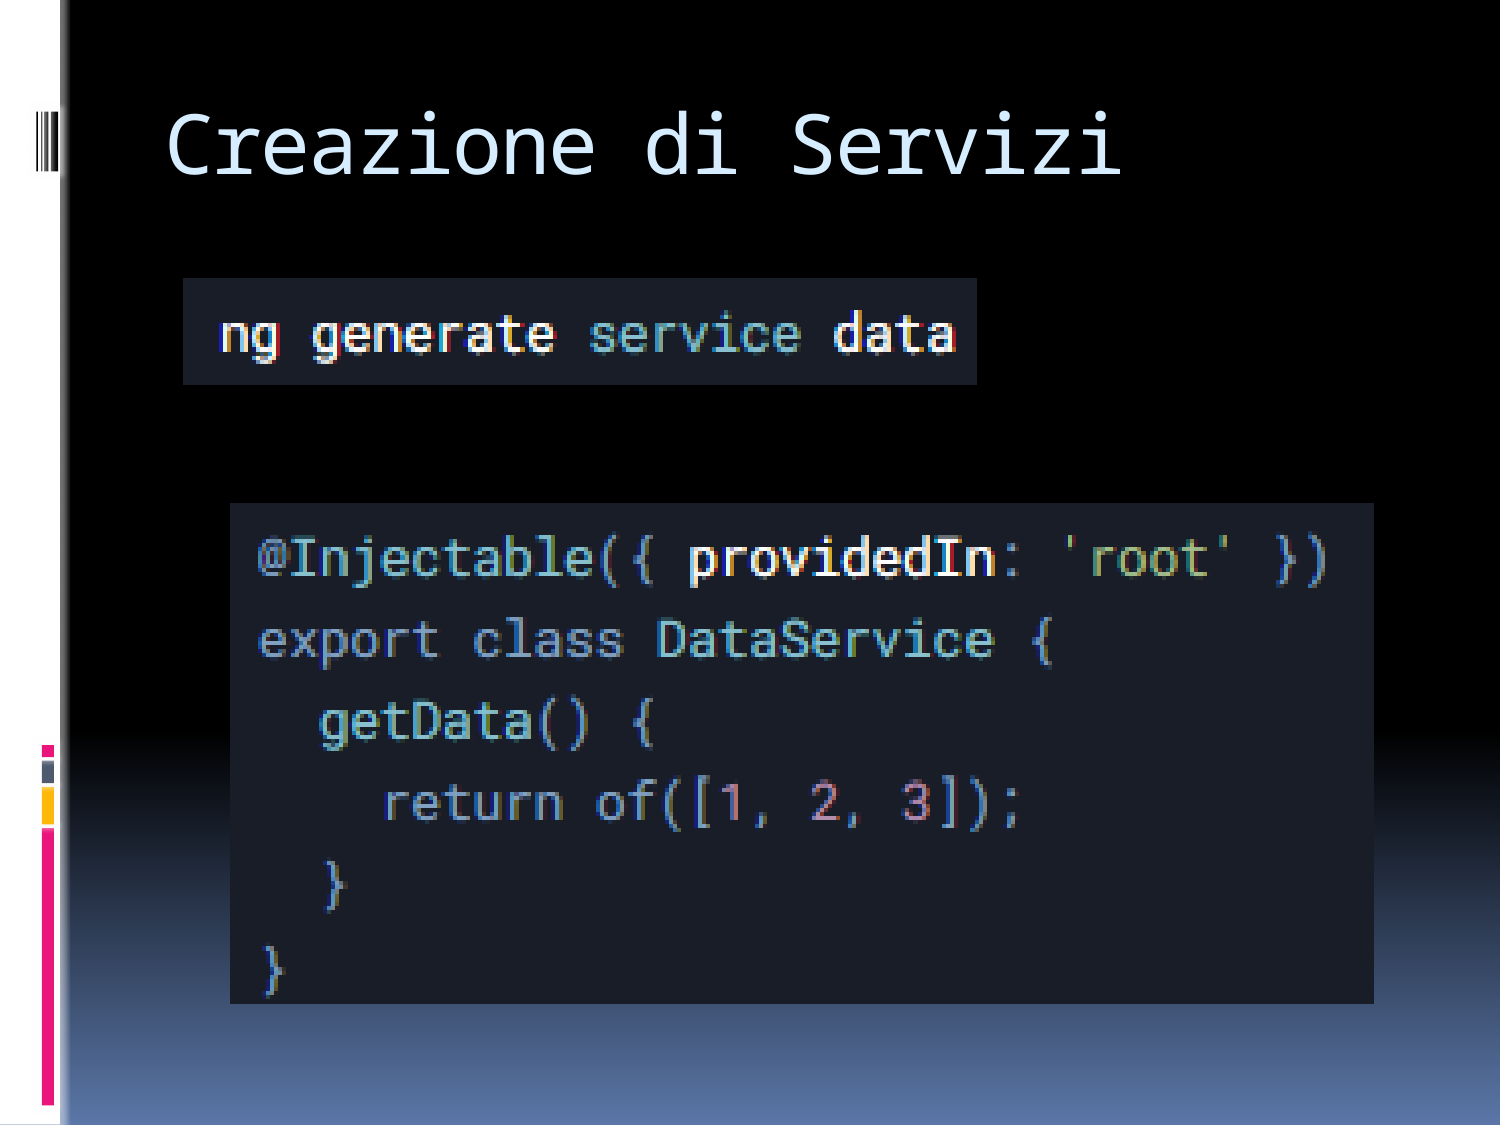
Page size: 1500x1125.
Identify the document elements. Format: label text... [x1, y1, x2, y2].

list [229, 502, 1374, 1005]
title Creazione di Servizi [150, 83, 1425, 234]
picture [182, 278, 977, 386]
